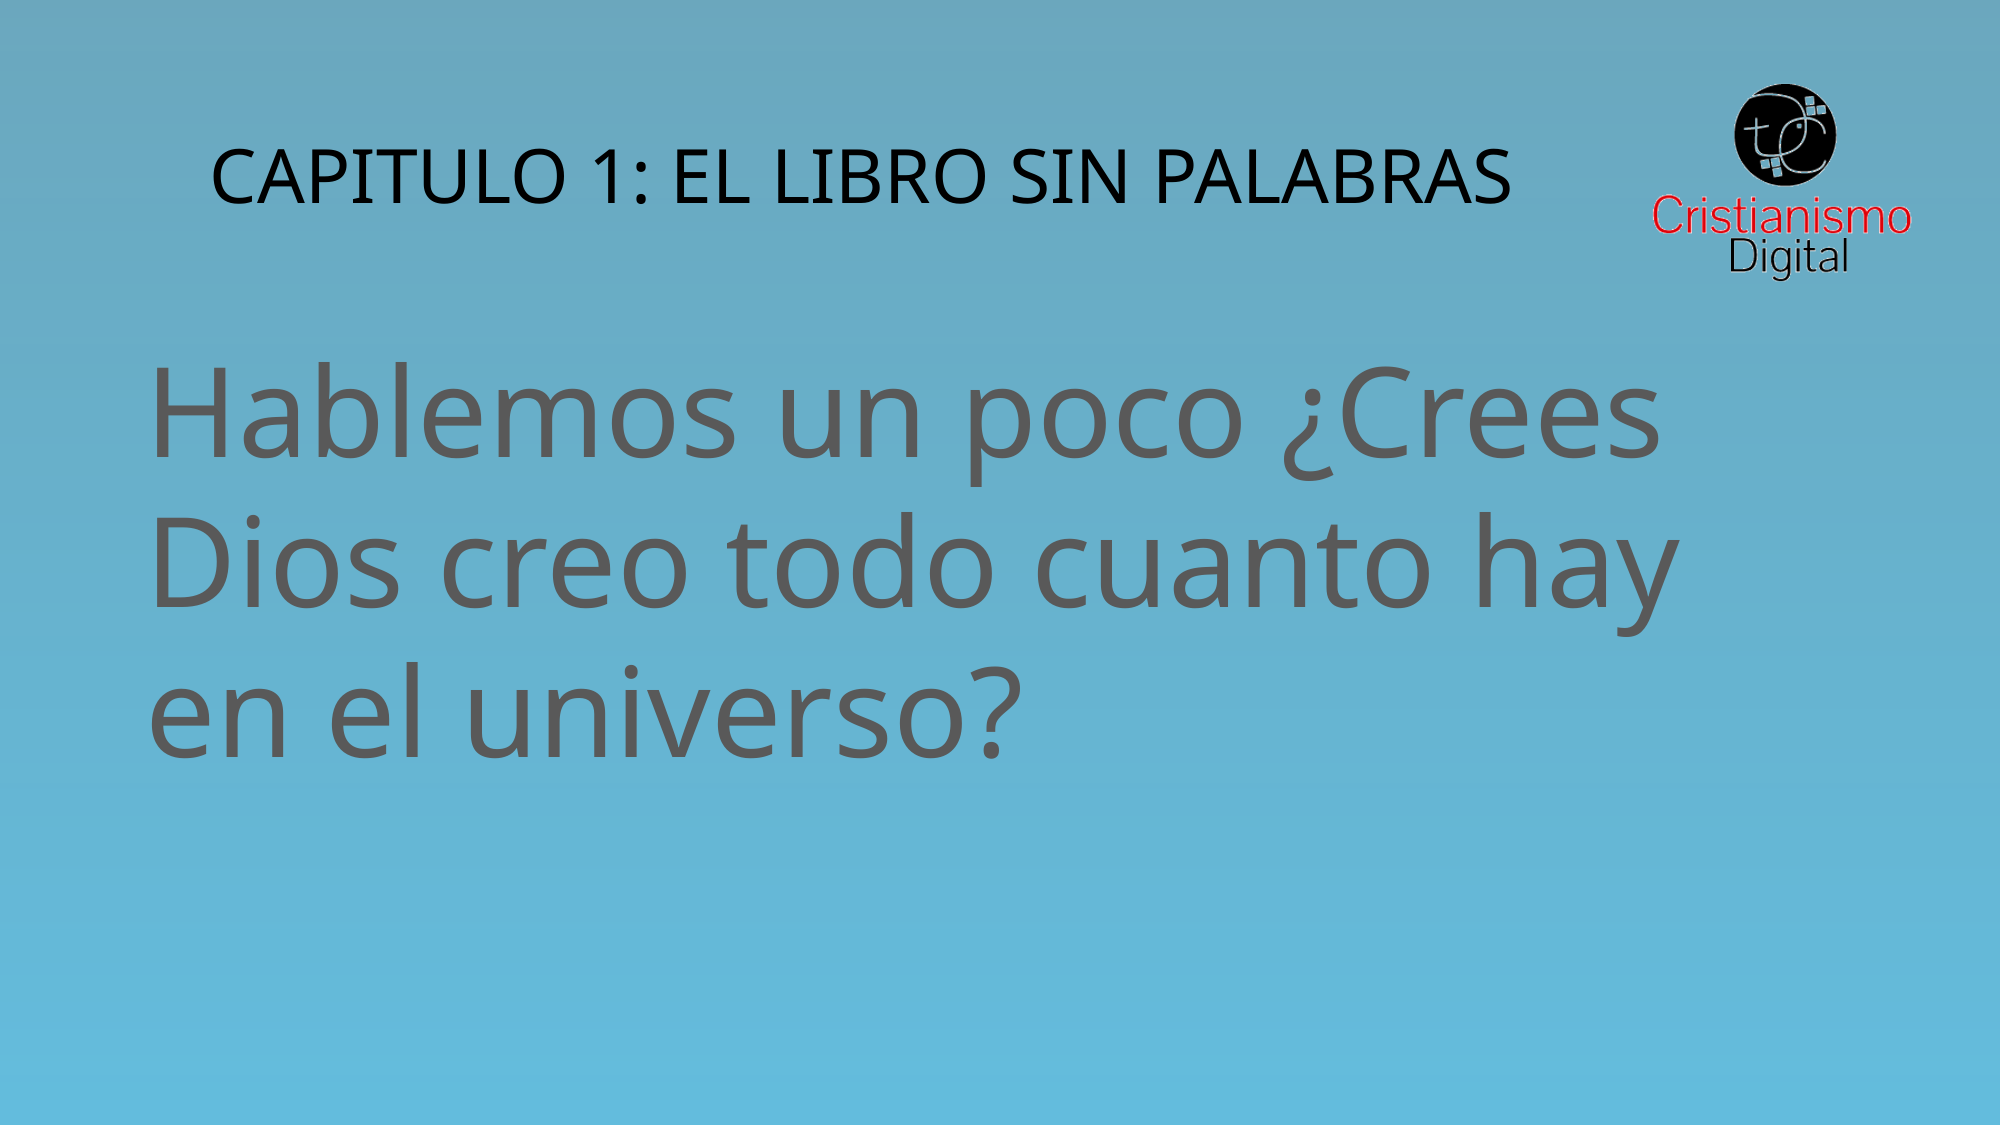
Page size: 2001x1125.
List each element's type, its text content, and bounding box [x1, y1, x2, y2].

picture [1643, 55, 1917, 326]
text_box CAPITULO 1: EL LIBRO SIN PALABRAS [194, 120, 1550, 226]
text_box Hablemos un poco ¿Crees Dios creo todo cuanto hay en el universo? [131, 325, 1745, 790]
text_box [0, 0, 2000, 1125]
